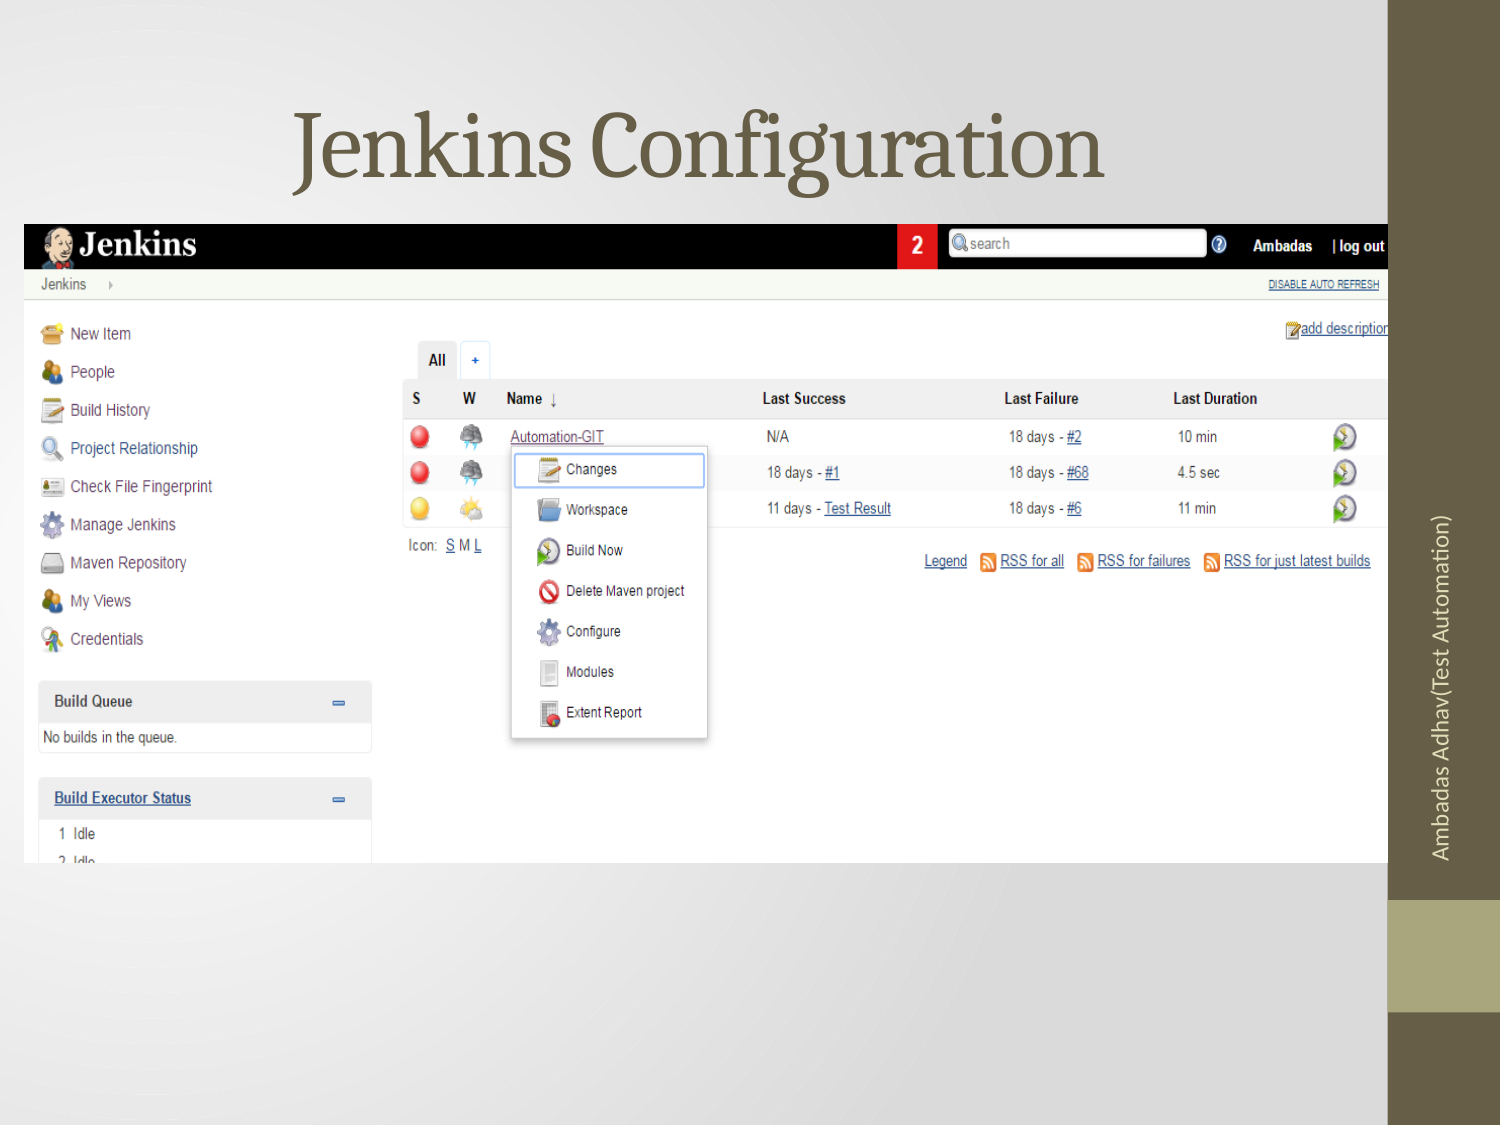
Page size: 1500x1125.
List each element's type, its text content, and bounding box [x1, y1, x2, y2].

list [24, 224, 1388, 863]
footer Ambadas Adhav(Test Automation) [1408, 500, 1469, 889]
title Jenkins Configuration [75, 45, 1325, 217]
